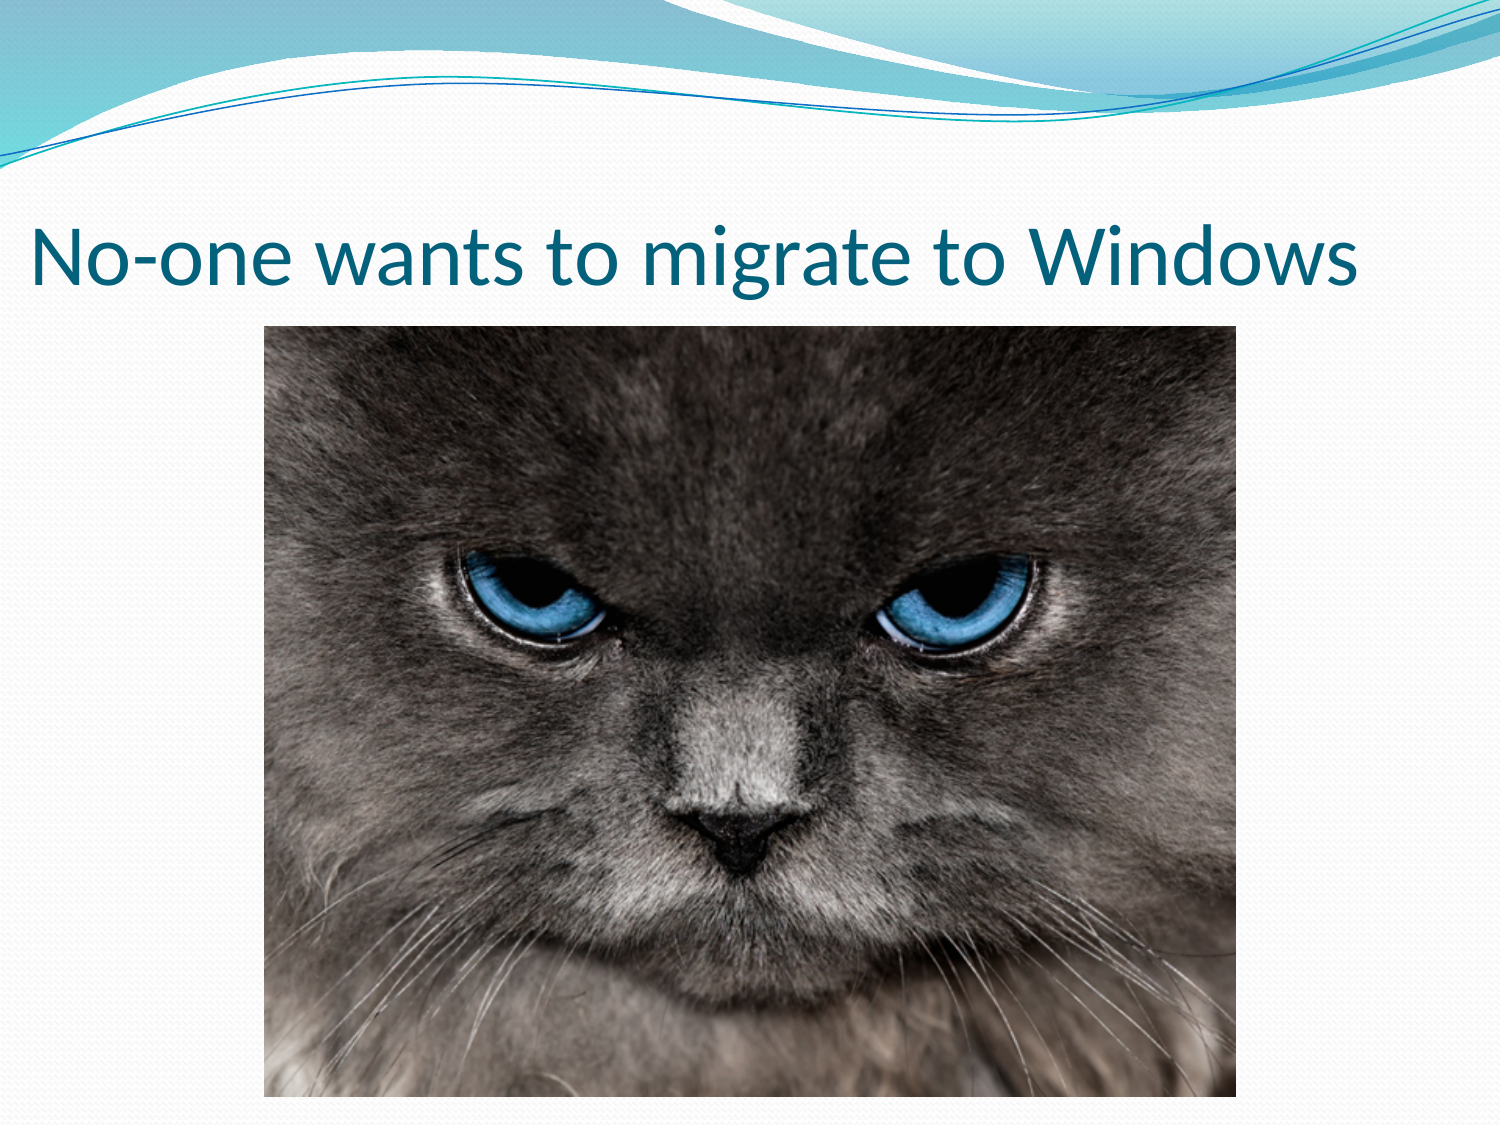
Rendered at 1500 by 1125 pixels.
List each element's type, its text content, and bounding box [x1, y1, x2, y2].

title No-one wants to migrate to Windows [29, 115, 1483, 303]
picture [263, 325, 1237, 1097]
